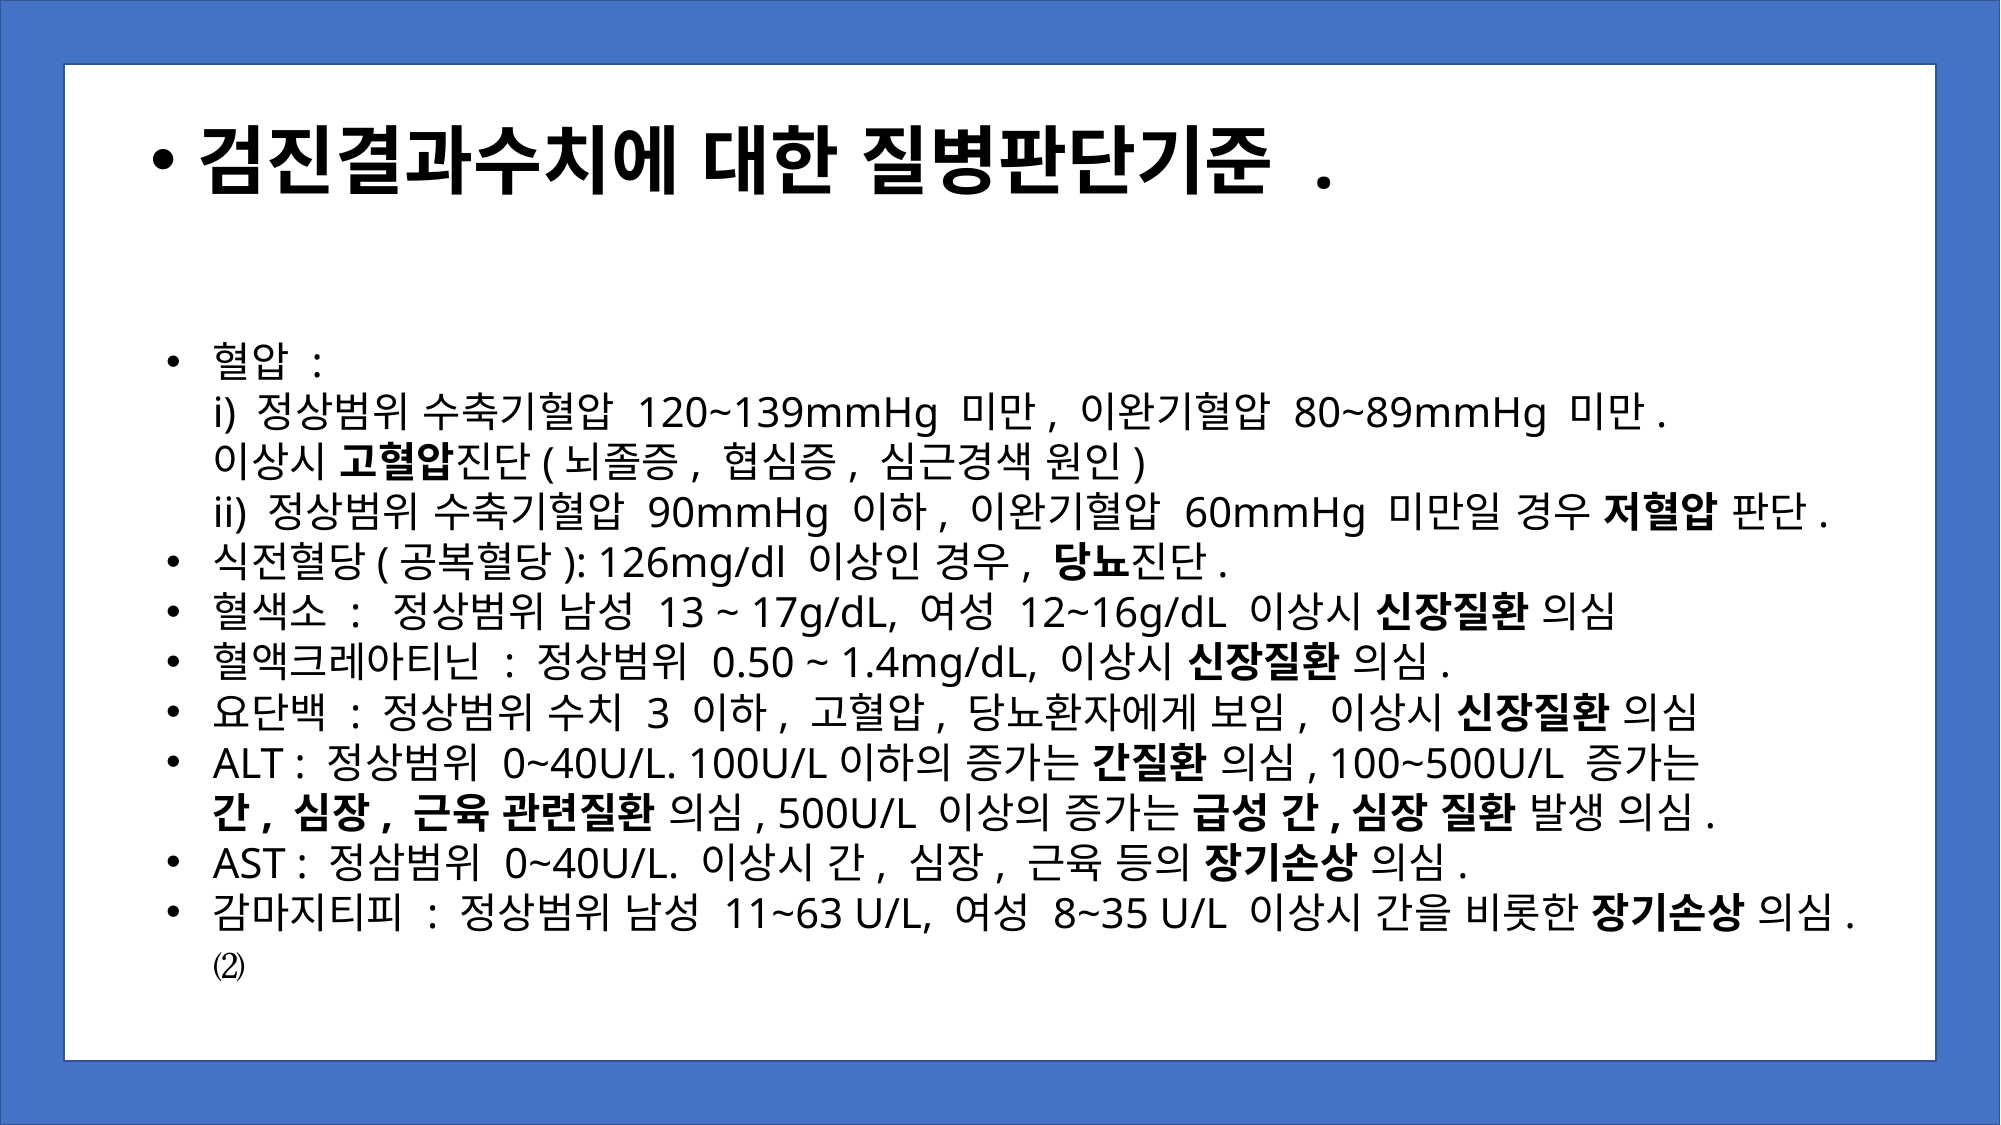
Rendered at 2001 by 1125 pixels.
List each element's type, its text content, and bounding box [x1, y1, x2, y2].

text_box [0, 0, 2000, 1125]
text_box 혈압 : i) 정상범위 수축기혈압 120~139mmHg 미만, 이완기혈압 80~89mmHg 미만. 이상시 고혈압진단(뇌졸증, 협심증, 심근경색 원인) ii) 정상범위 수축기혈압 90mmHg 이하, 이완기혈압 60mmHg 미만일 경우 저혈압 판단. 식전혈당(공복혈당): 126mg/dl 이상인 경우, 당뇨진단. 혈색소 : 정상범위 남성 13 ~ 17g/dL, 여성 12~16g/dL 이상시 신장질환 의심 혈액크레아티닌 : 정상범위 0.50 ~ 1.4mg/dL, 이상시 신장질환 의심. 요단백 : 정상범위 수치 3 이하, 고혈압, 당뇨환자에게 보임, 이상시 신장질환 의심 ALT : 정상범위 0~40U/L. 100U/L이하의 증가는 간질환 의심, 100~500U/L 증가는 간, 심장, 근육 관련질환 의심, 500U/L 이상의 증가는 급성 간,심장 질환 발생 의심. AST : 정삼범위 0~40U/L. 이상시 간, 심장, 근육 등의 장기손상 의심. 감마지티피 : 정상범위 남성 11~63 U/L, 여성 8~35 U/L 이상시 간을 비롯한 장기손상 의심. ⑵ [151, 328, 1989, 994]
text_box 검진결과수치에 대한 질병판단기준 . [136, 105, 1487, 211]
